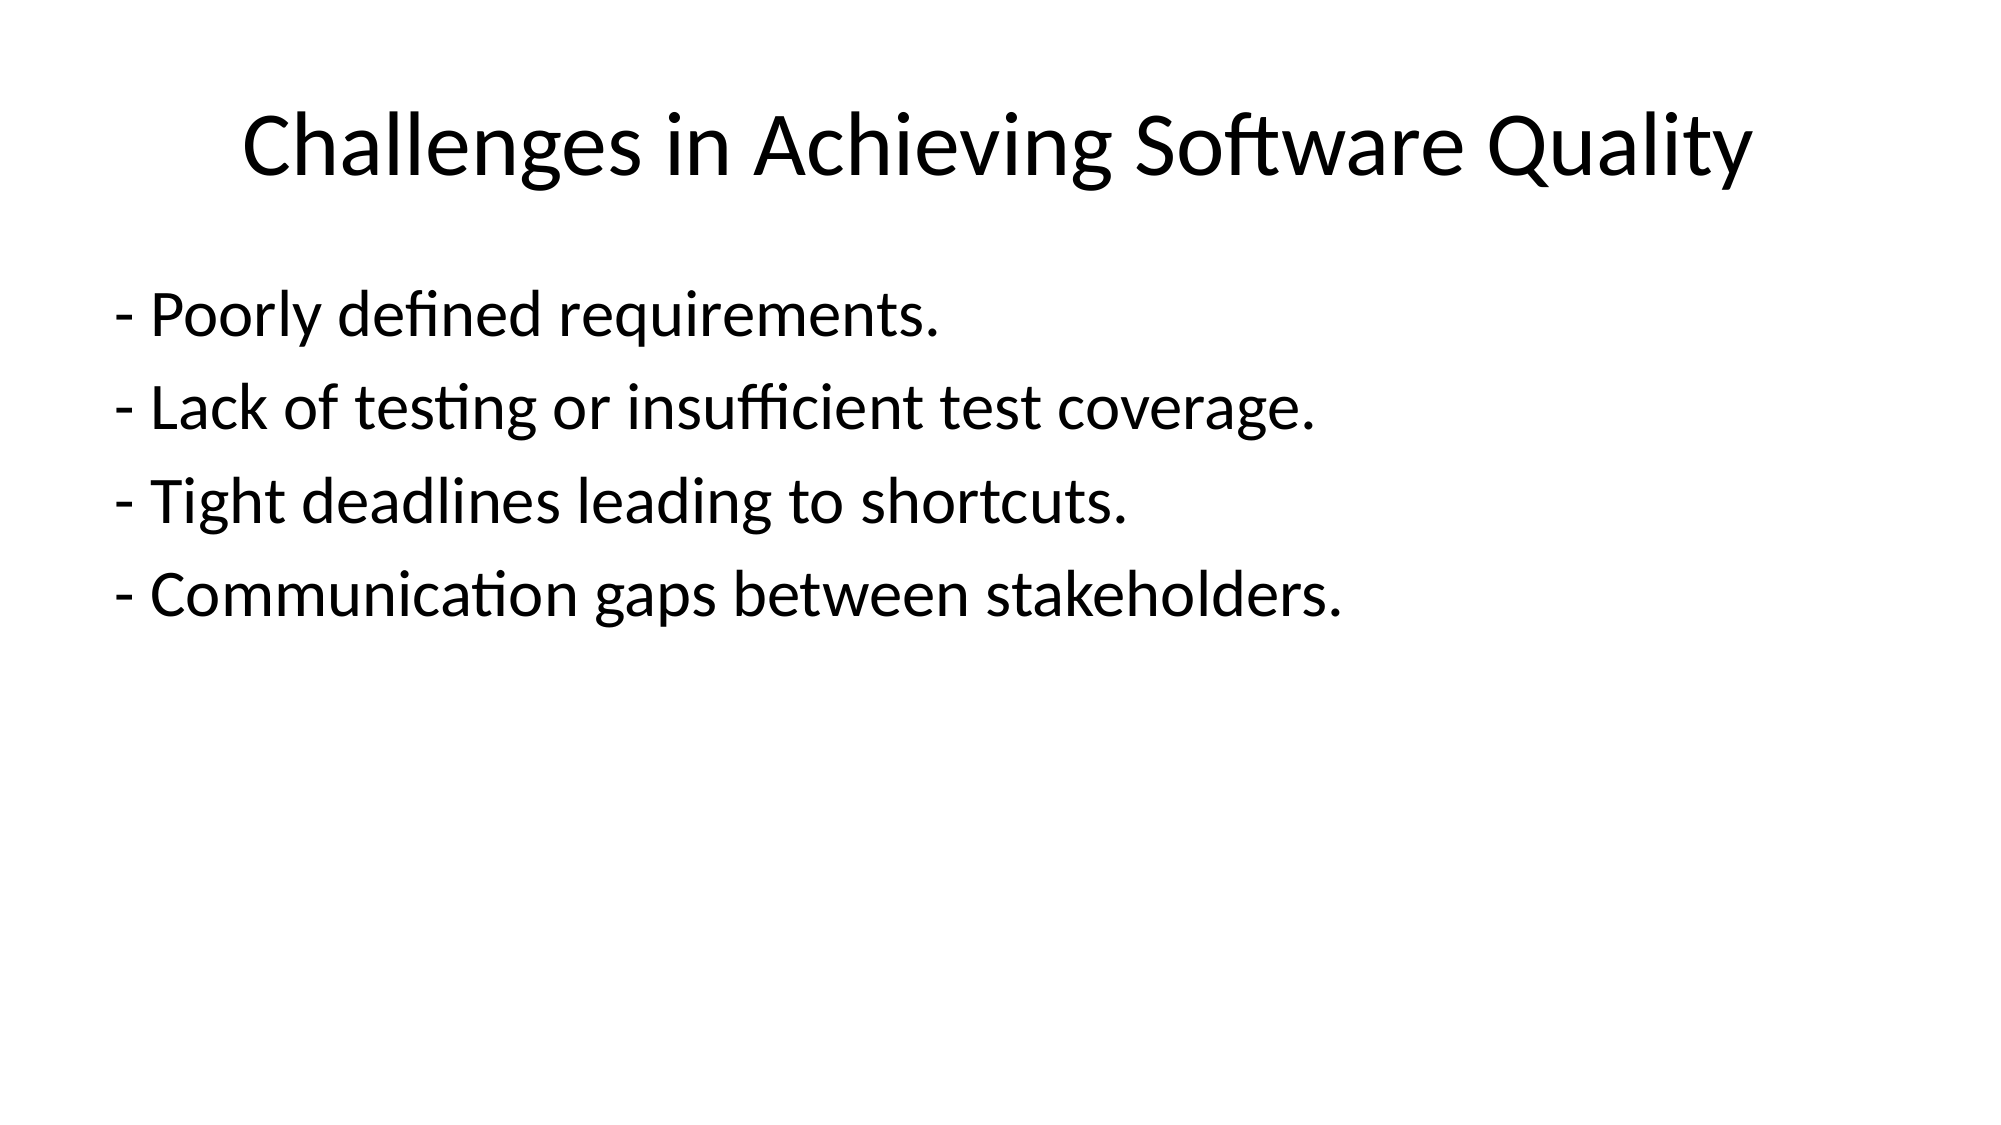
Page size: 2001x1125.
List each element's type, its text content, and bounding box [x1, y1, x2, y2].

list - Poorly defined requirements. - Lack of testing or insufficient test coverage. - Tight deadlines leading to shortcuts. - Communication gaps between stakeholders. [99, 262, 1900, 1005]
title Challenges in Achieving Software Quality [99, 45, 1900, 233]
